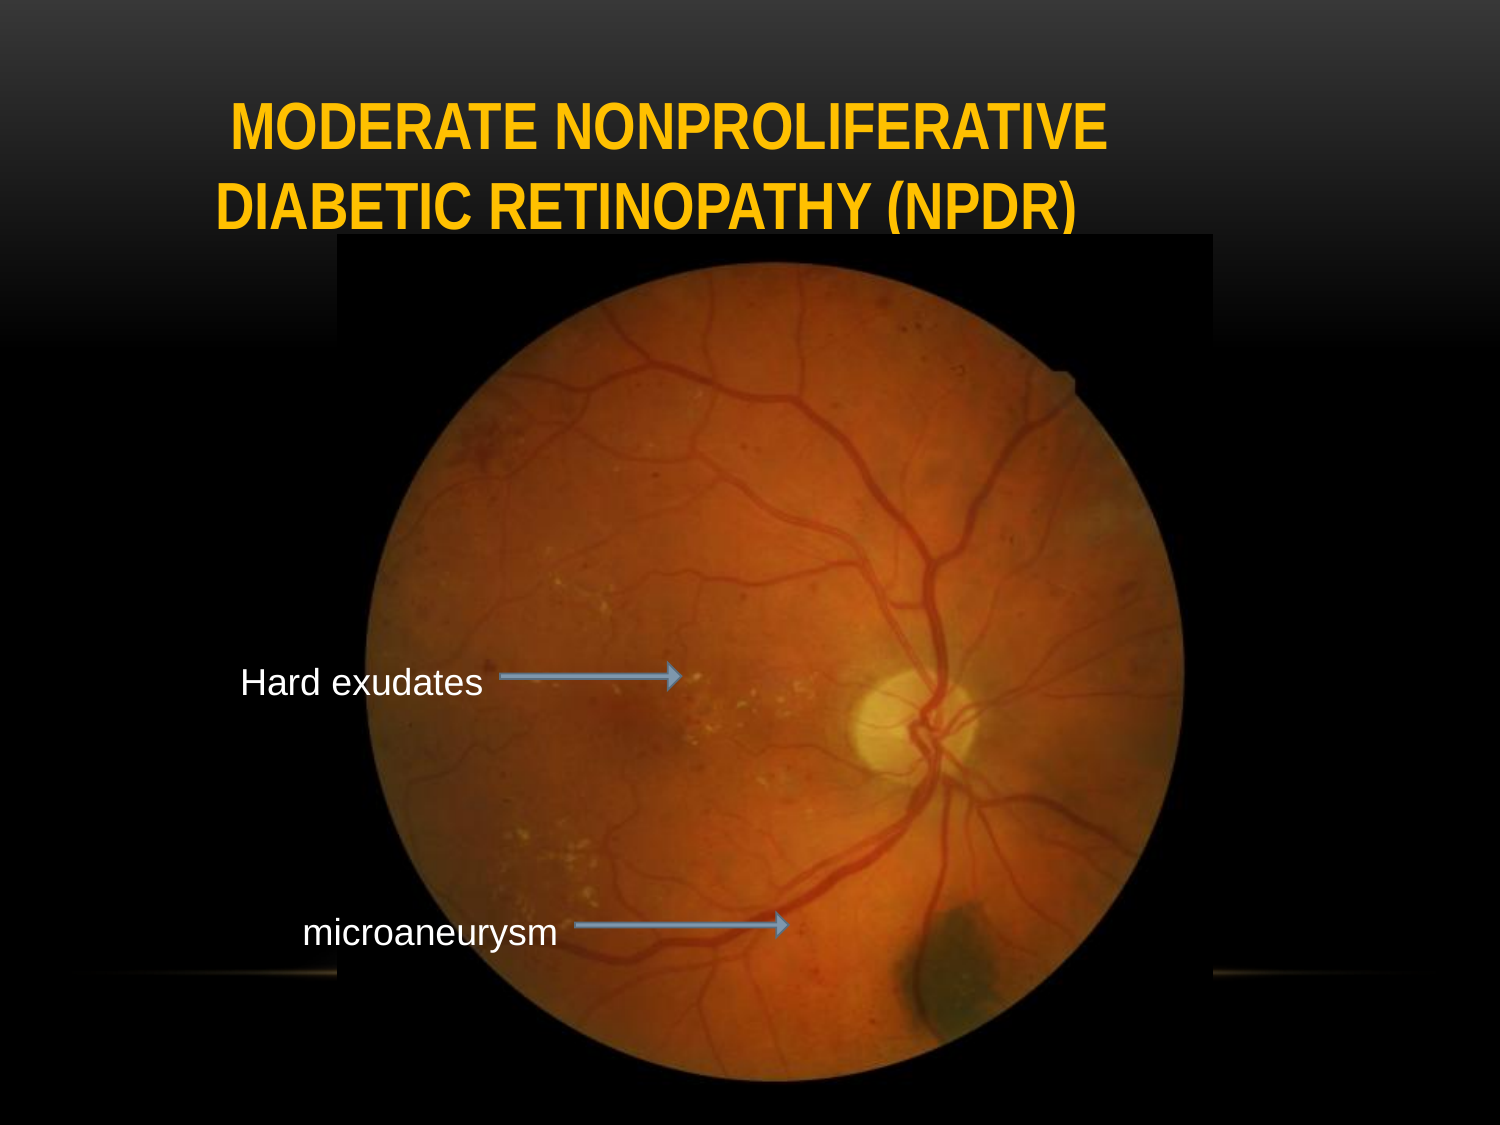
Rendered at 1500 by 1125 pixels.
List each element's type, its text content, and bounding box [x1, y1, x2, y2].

text_box microaneurysm [287, 899, 332, 963]
title MODERATE NONPROLIFERATIVE DIABETIC RETINOPATHY (NPDR) [200, 62, 1353, 250]
picture [0, 0, 1500, 1125]
text_box Hard exudates [224, 649, 332, 713]
